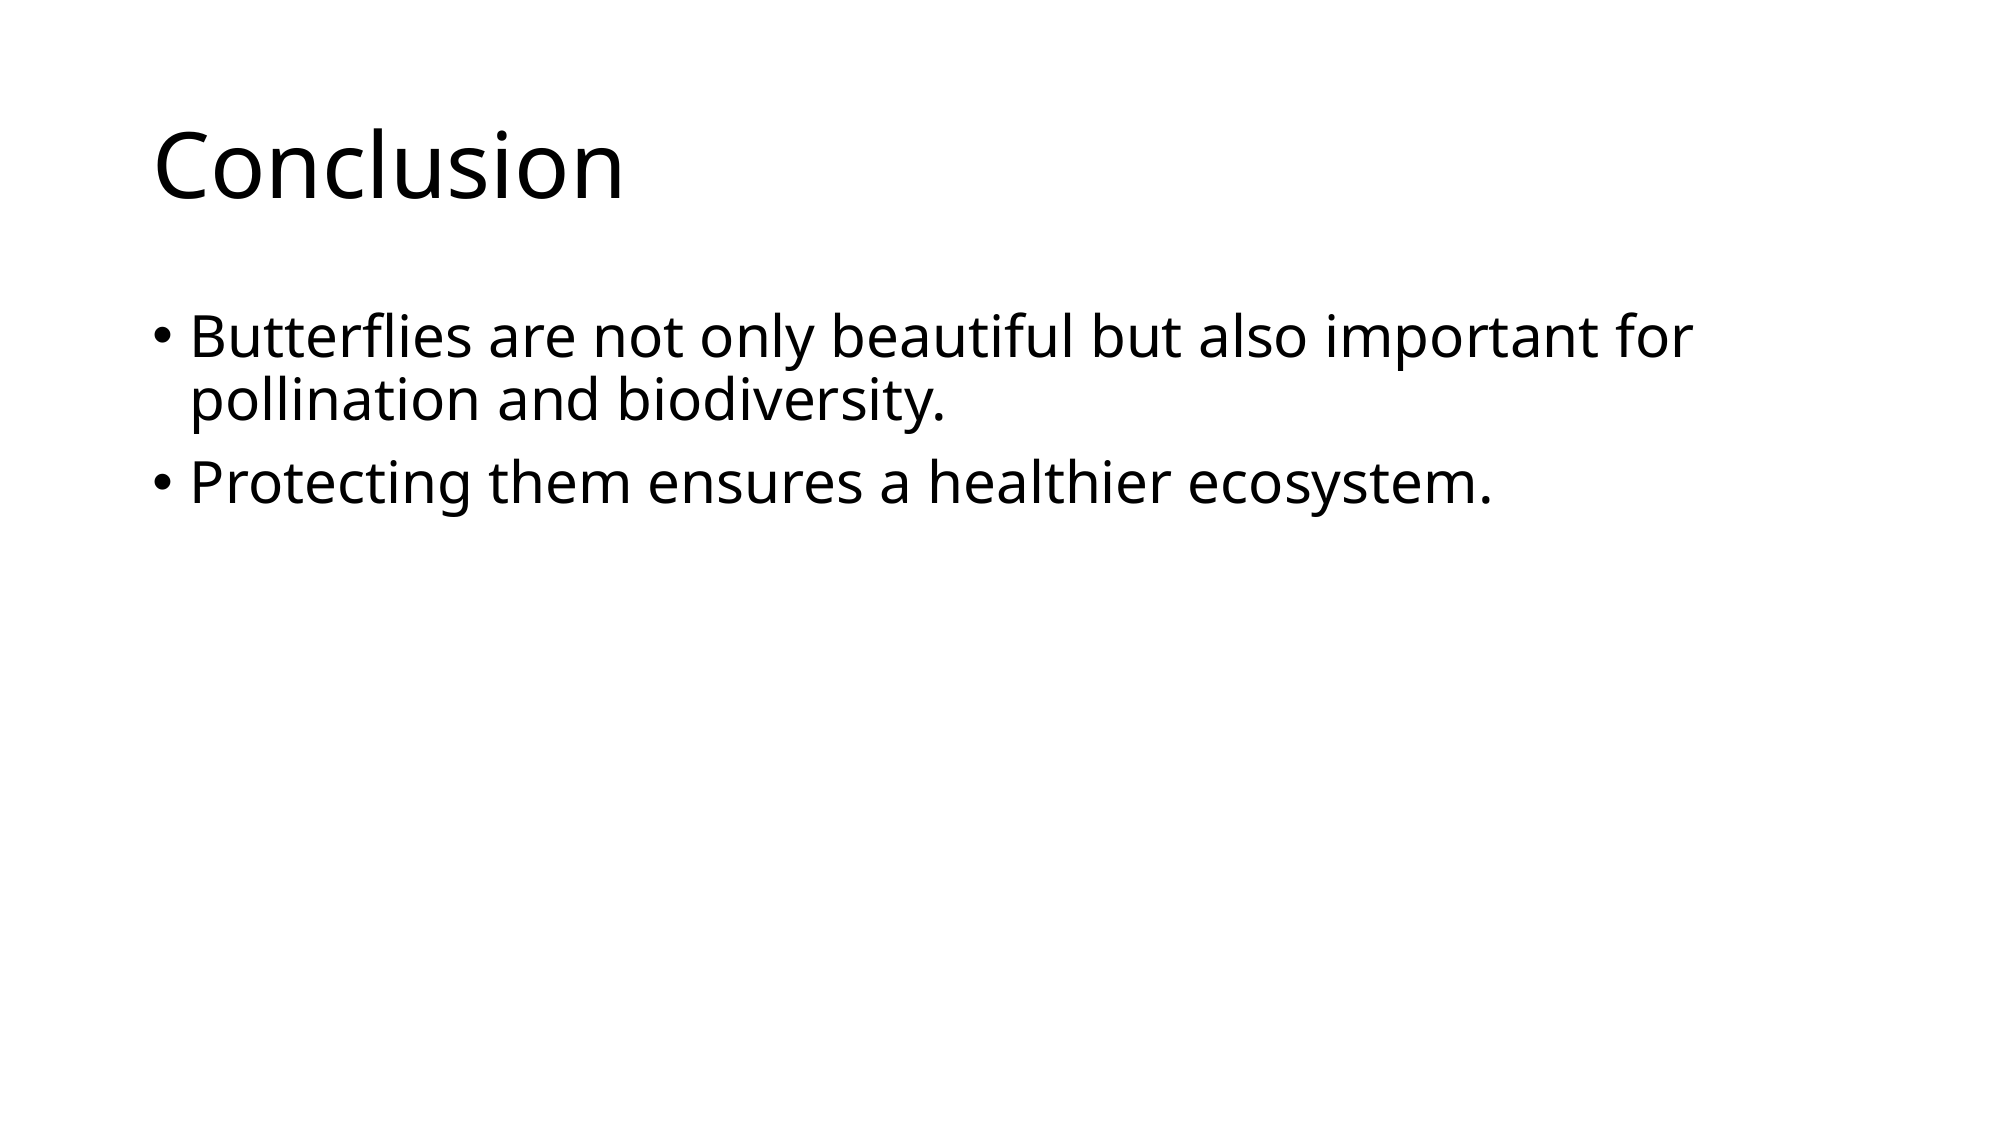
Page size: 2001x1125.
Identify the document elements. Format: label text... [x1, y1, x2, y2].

list Butterflies are not only beautiful but also important for pollination and biodiversity. Protecting them ensures a healthier ecosystem. [137, 299, 1863, 1014]
title Conclusion [137, 59, 1863, 278]
